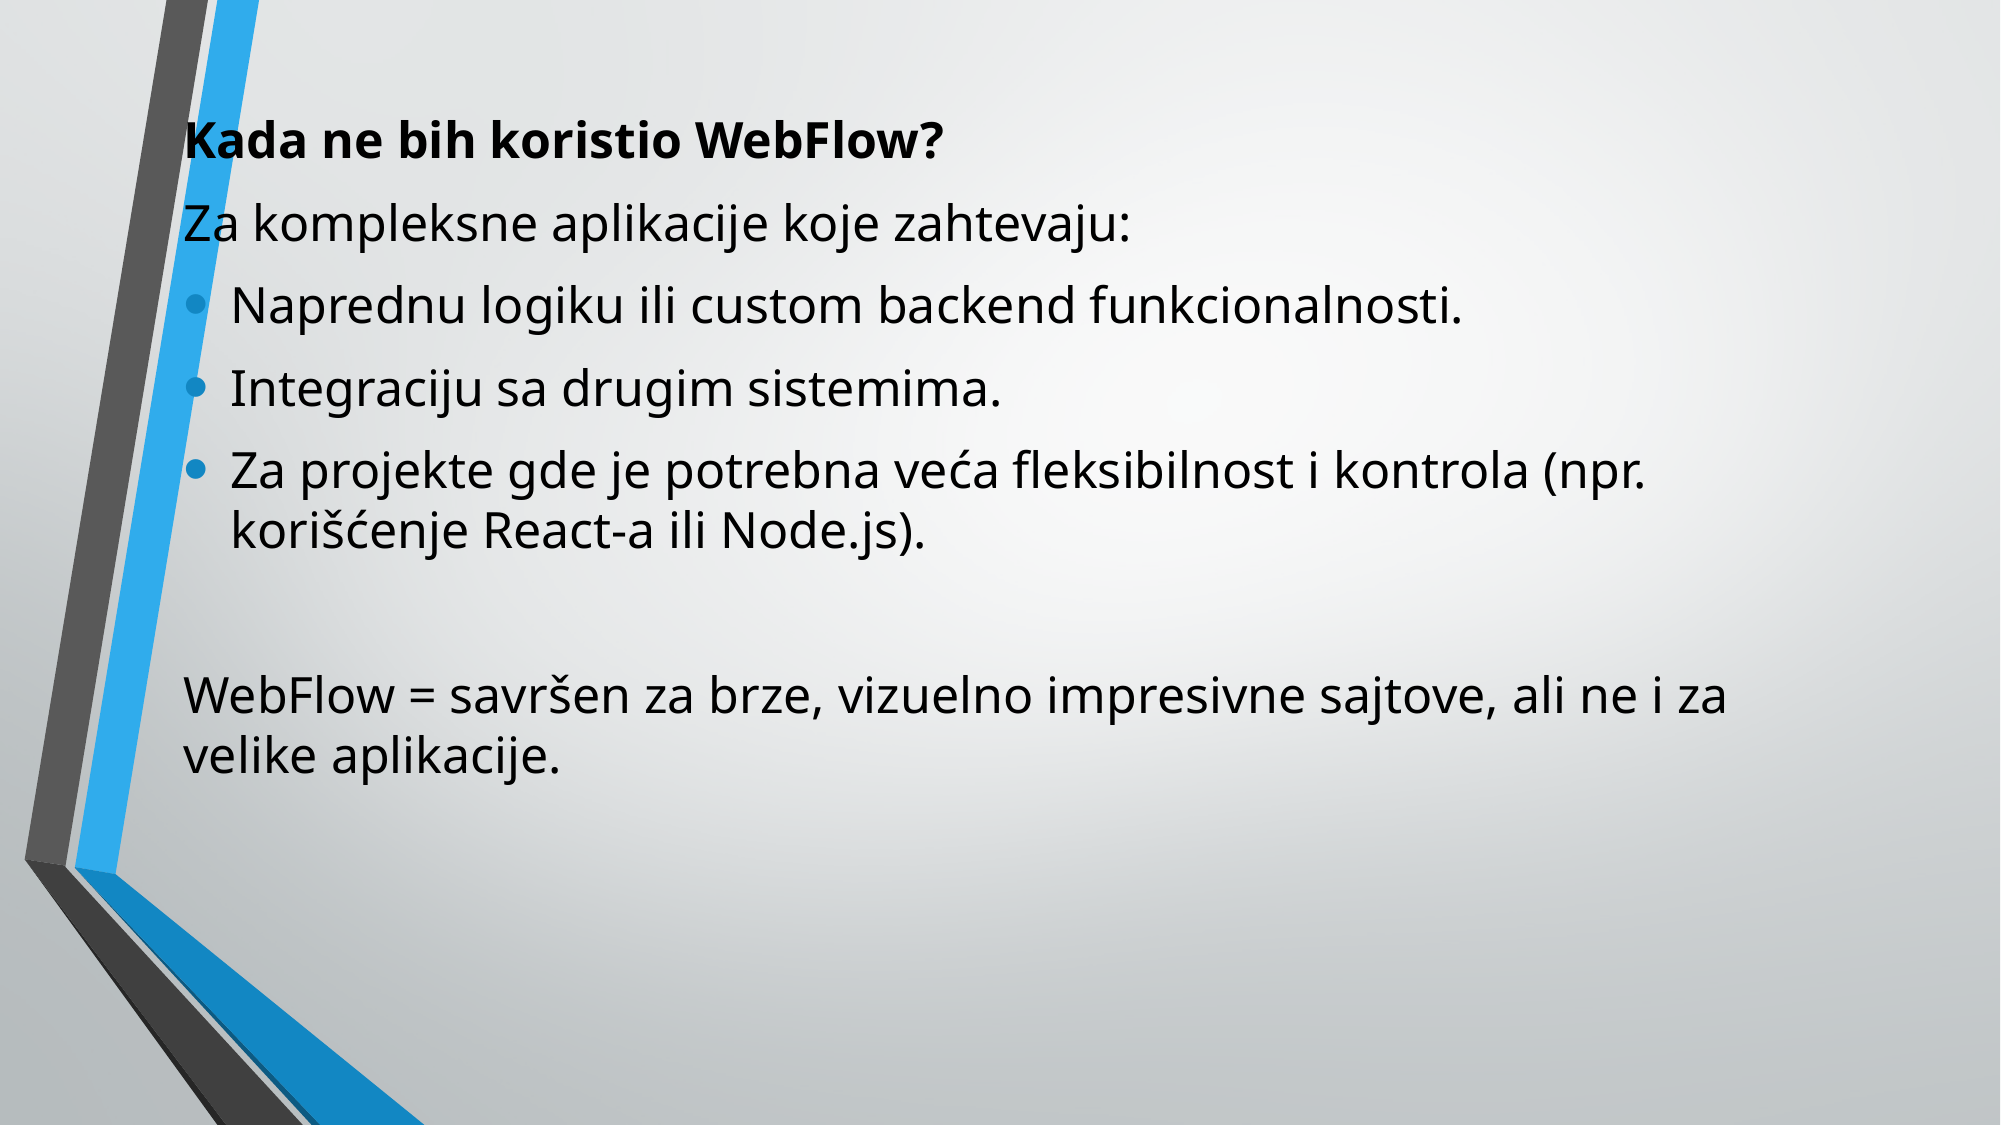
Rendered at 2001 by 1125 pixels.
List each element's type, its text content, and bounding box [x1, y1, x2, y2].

list Kada ne bih koristio WebFlow? Za kompleksne aplikacije koje zahtevaju: Naprednu logiku ili custom backend funkcionalnosti. Integraciju sa drugim sistemima. Za projekte gde je potrebna veća fleksibilnost i kontrola (npr. korišćenje React-a ili Node.js). WebFlow = savršen za brze, vizuelno impresivne sajtove, ali ne i za velike aplikacije. [168, 34, 1887, 941]
